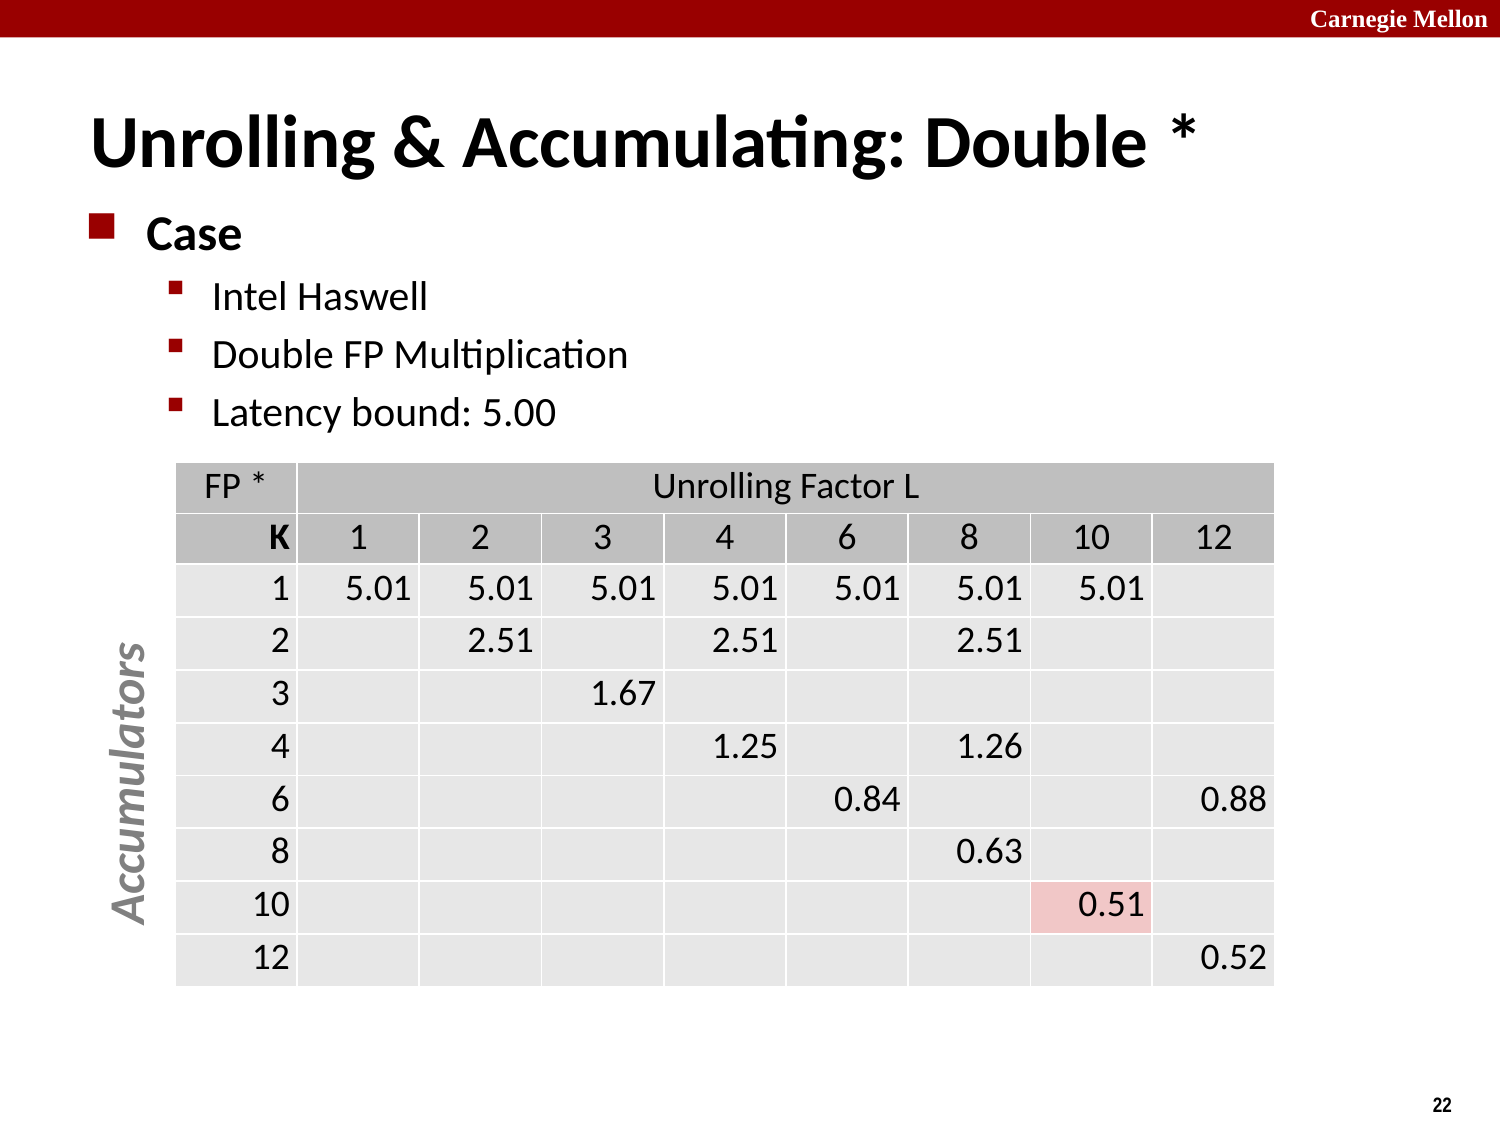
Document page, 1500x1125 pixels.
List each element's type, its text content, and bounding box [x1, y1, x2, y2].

table_cell [298, 935, 418, 986]
table_cell [420, 829, 541, 880]
table_cell [787, 724, 907, 775]
table_cell 0.63 [909, 829, 1030, 880]
table_cell [787, 671, 907, 722]
table_cell [909, 671, 1030, 722]
list Case Intel Haswell Double FP Multiplication Latency bound: 5.00 [74, 192, 1438, 426]
table_cell [909, 776, 1030, 827]
table_cell [1031, 829, 1151, 880]
table_cell [1153, 882, 1274, 933]
table_cell 3 [542, 514, 663, 563]
table_cell 0.52 [1153, 935, 1274, 986]
table_cell [542, 776, 663, 827]
table_cell [1031, 935, 1151, 986]
table_cell [420, 671, 541, 722]
table_cell 1.67 [542, 671, 663, 722]
table_cell [1031, 618, 1151, 669]
table_header Unrolling Factor L [298, 463, 1274, 513]
table_cell [665, 671, 785, 722]
table_cell 10 [176, 882, 296, 933]
table_cell 1 [298, 514, 418, 563]
table_cell [542, 935, 663, 986]
table_cell [787, 829, 907, 880]
table_cell [1153, 671, 1274, 722]
table_cell 1.25 [665, 724, 785, 775]
table_cell 5.01 [787, 565, 907, 616]
table_cell 8 [909, 514, 1030, 563]
table_cell 1.26 [909, 724, 1030, 775]
table_cell 8 [176, 829, 296, 880]
table_cell [298, 671, 418, 722]
table_cell 0.88 [1153, 776, 1274, 827]
table_cell 3 [176, 671, 296, 722]
table_cell 5.01 [909, 565, 1030, 616]
table_cell [1153, 565, 1274, 616]
table_cell 5.01 [298, 565, 418, 616]
table_cell [665, 776, 785, 827]
table_cell [542, 724, 663, 775]
table_cell [420, 935, 541, 986]
table_cell 4 [176, 724, 296, 775]
table_cell 2.51 [665, 618, 785, 669]
table_cell [1153, 829, 1274, 880]
table_cell [420, 776, 541, 827]
table_cell 0.51 [1031, 882, 1151, 933]
table_cell 6 [787, 514, 907, 563]
table_cell [298, 882, 418, 933]
table_cell 4 [665, 514, 785, 563]
table_cell K [176, 514, 296, 563]
table_cell [1031, 671, 1151, 722]
table_cell 12 [176, 935, 296, 986]
table_cell 2.51 [909, 618, 1030, 669]
table_cell 0.84 [787, 776, 907, 827]
table_cell [787, 935, 907, 986]
table_cell 12 [1153, 514, 1274, 563]
table_cell [298, 724, 418, 775]
table_cell [787, 882, 907, 933]
text_box Accumulators [86, 627, 162, 940]
table_cell [542, 882, 663, 933]
table_cell [420, 724, 541, 775]
table_cell [665, 829, 785, 880]
table_cell 2 [420, 514, 541, 563]
table_header FP * [176, 463, 296, 513]
table_cell [298, 829, 418, 880]
table_cell 2 [176, 618, 296, 669]
table_cell [1031, 776, 1151, 827]
table_cell 10 [1031, 514, 1151, 563]
table_cell 1 [176, 565, 296, 616]
table_cell 6 [176, 776, 296, 827]
table_cell [665, 935, 785, 986]
title Unrolling & Accumulating: Double * [74, 74, 1321, 192]
table_cell [1153, 724, 1274, 775]
table_cell 2.51 [420, 618, 541, 669]
table_cell [298, 776, 418, 827]
table_cell 5.01 [1031, 565, 1151, 616]
table_cell [298, 618, 418, 669]
table_cell 5.01 [542, 565, 663, 616]
table_cell [542, 829, 663, 880]
table_cell [420, 882, 541, 933]
table_cell [909, 882, 1030, 933]
table_cell 5.01 [420, 565, 541, 616]
table_cell [1153, 618, 1274, 669]
table_cell [909, 935, 1030, 986]
table_cell 5.01 [665, 565, 785, 616]
table_cell [1031, 724, 1151, 775]
table_cell [665, 882, 785, 933]
table_cell [787, 618, 907, 669]
table_cell [542, 618, 663, 669]
